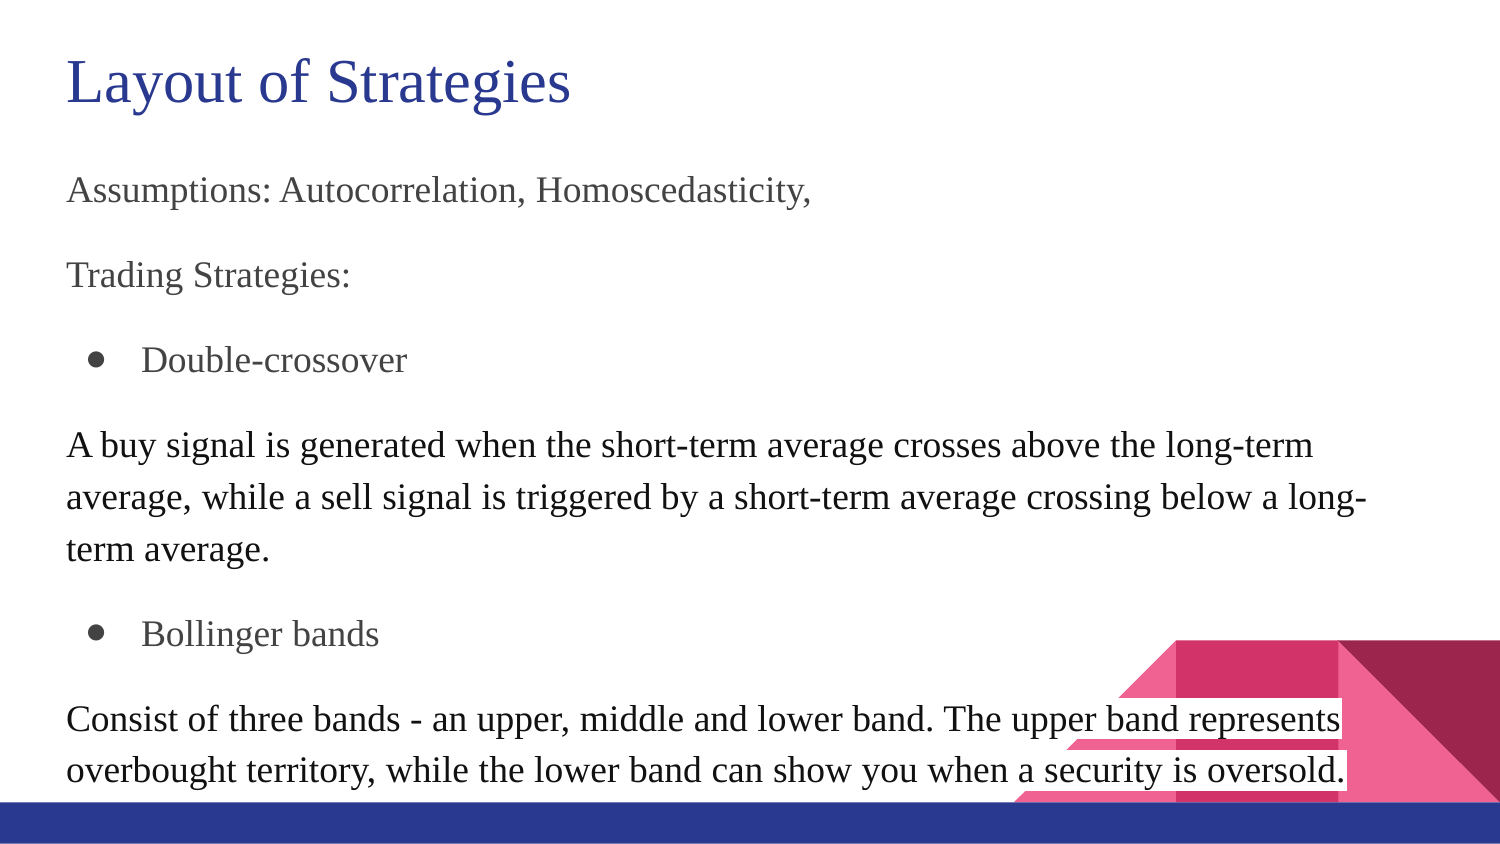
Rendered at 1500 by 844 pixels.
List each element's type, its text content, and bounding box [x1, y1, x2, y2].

list Assumptions: Autocorrelation, Homoscedasticity, Trading Strategies: Double-crossover A buy signal is generated when the short-term average crosses above the long-term average, while a sell signal is triggered by a short-term average crossing below a long-term average. Bollinger bands Consist of three bands - an upper, middle and lower band. The upper band represents overbought territory, while the lower band can show you when a security is oversold. [51, 143, 1449, 798]
title Layout of Strategies [51, 24, 1449, 119]
